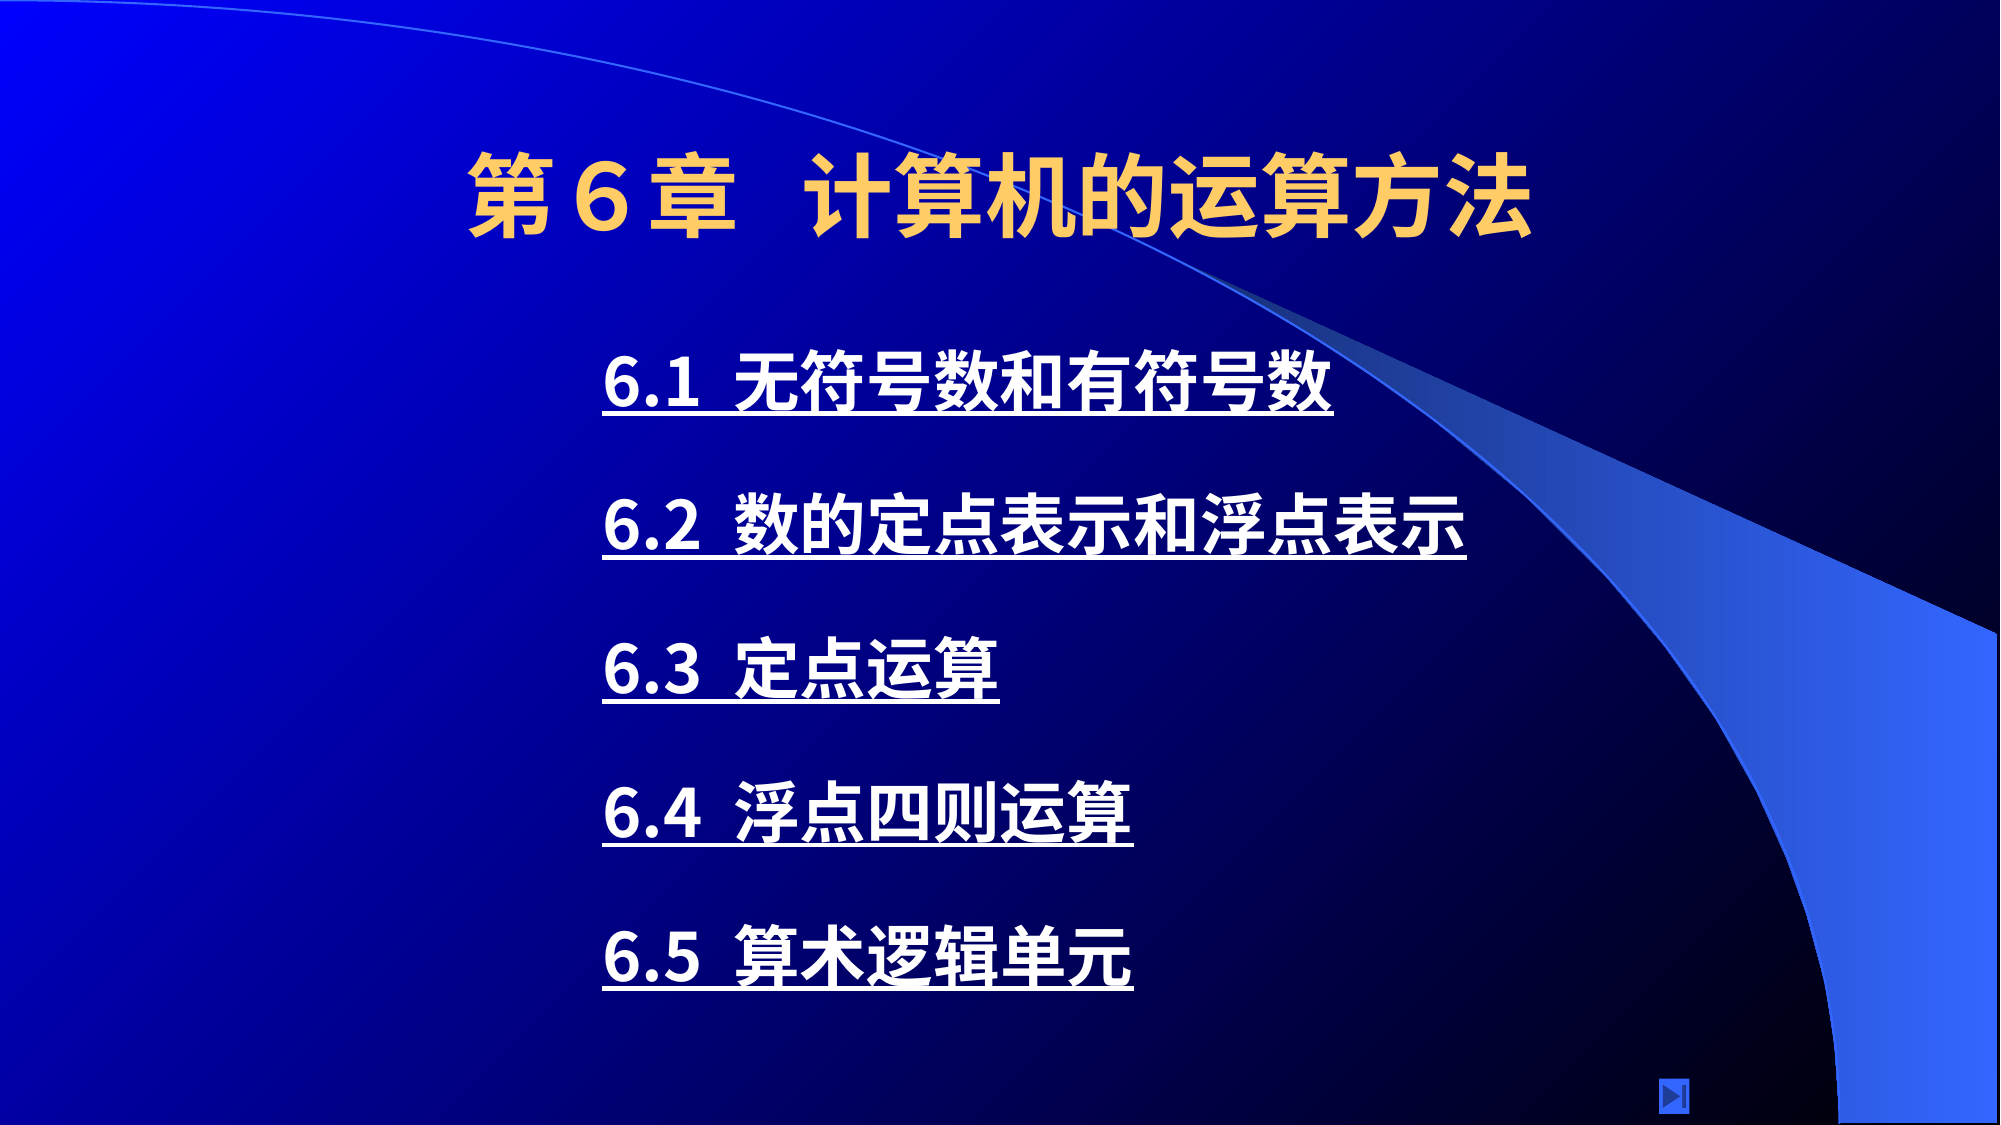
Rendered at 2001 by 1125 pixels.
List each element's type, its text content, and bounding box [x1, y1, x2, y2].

title 第６章 计算机的运算方法 [150, 99, 1850, 288]
text_box [1659, 1078, 1690, 1114]
text_box 6.3 定点运算 [587, 619, 1613, 732]
text_box 6.1 无符号数和有符号数 [587, 332, 1625, 444]
text_box 6.4 浮点四则运算 [587, 763, 1550, 875]
text_box 6.2 数的定点表示和浮点表示 [587, 475, 1725, 588]
text_box 6.5 算术逻辑单元 [587, 907, 1688, 1019]
